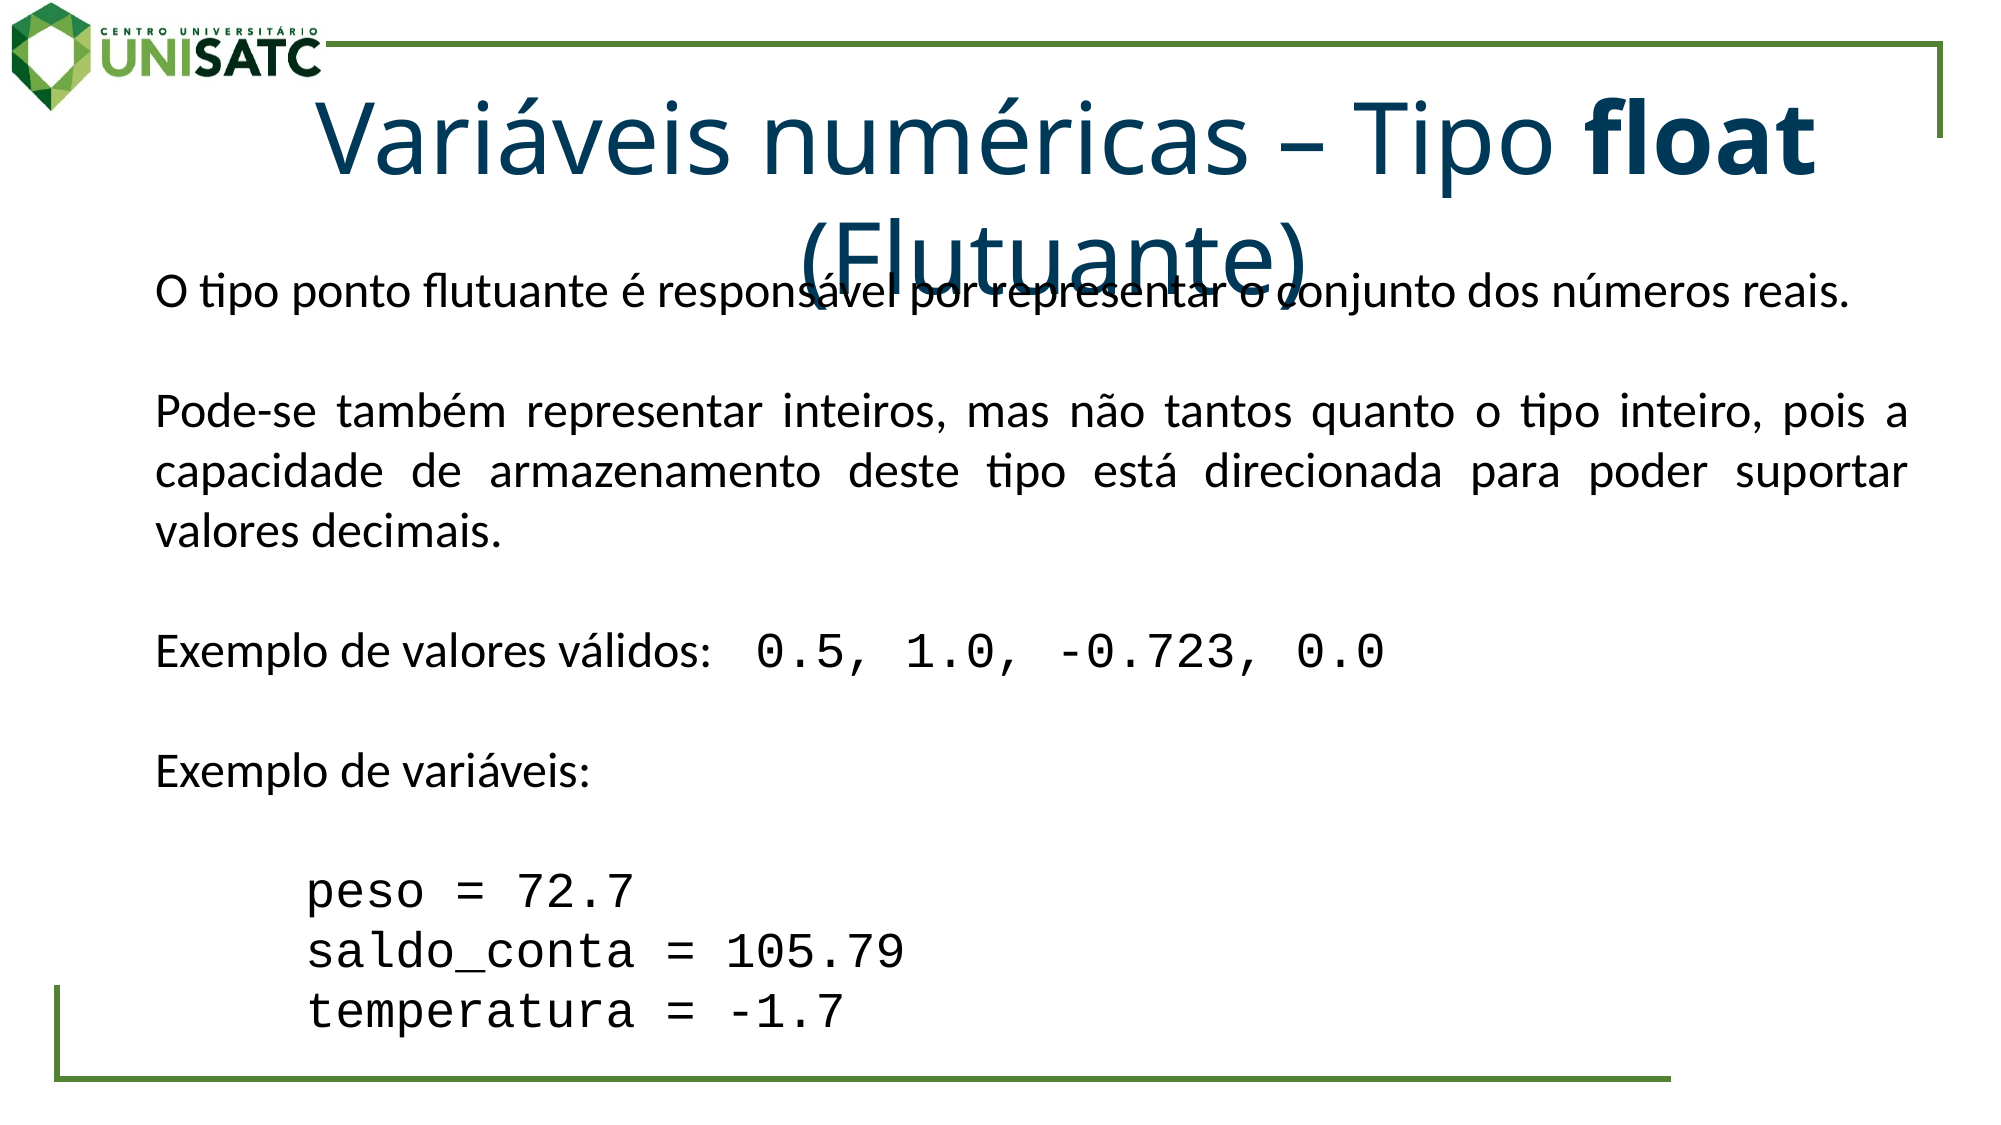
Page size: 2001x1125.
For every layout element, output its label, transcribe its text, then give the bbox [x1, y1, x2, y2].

text_box Variáveis numéricas – Tipo float (Flutuante) [174, 67, 1960, 322]
picture [0, 0, 326, 114]
text_box O tipo ponto flutuante é responsável por representar o conjunto dos números reais. Pode-se também representar inteiros, mas não tantos quanto o tipo inteiro, pois a capacidade de armazenamento deste tipo está direcionada para poder suportar valores decimais. Exemplo de valores válidos: 0.5, 1.0, -0.723, 0.0 Exemplo de variáveis: peso = 72.7 saldo_conta = 105.79 temperatura = -1.7 [140, 249, 1925, 1045]
